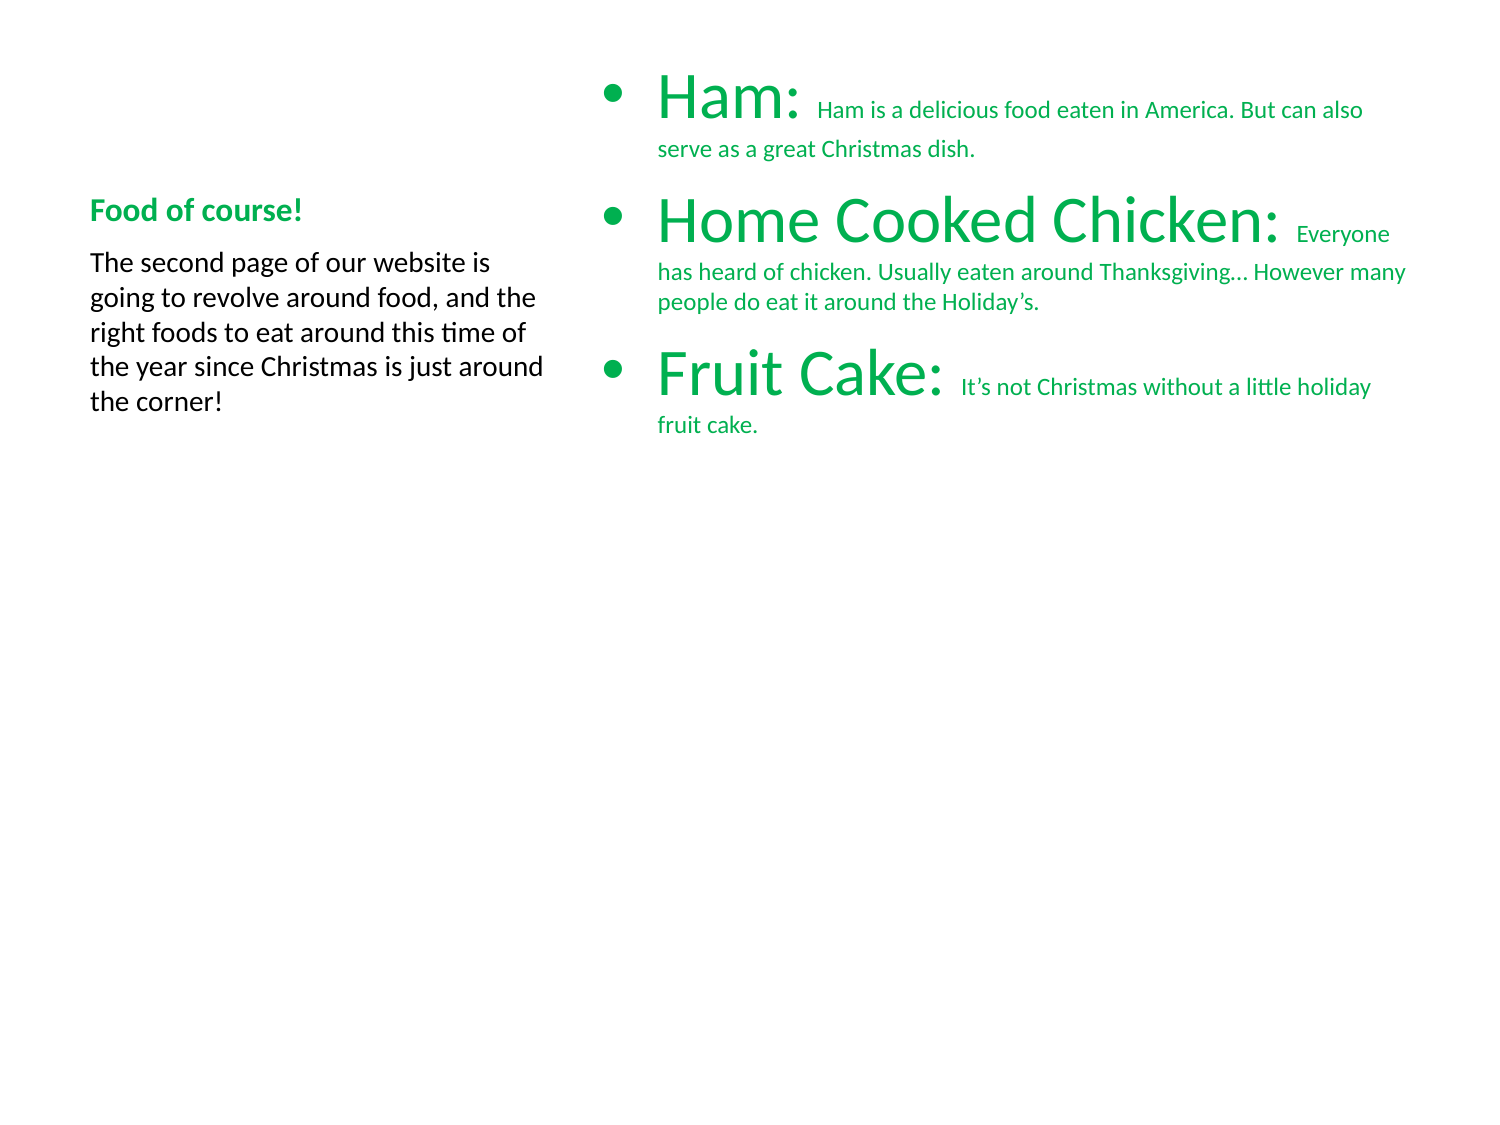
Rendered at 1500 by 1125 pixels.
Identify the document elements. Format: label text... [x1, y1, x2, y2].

list The second page of our website is going to revolve around food, and the right foods to eat around this time of the year since Christmas is just around the corner! [75, 235, 569, 1005]
title Food of course! [75, 44, 569, 235]
list Ham: Ham is a delicious food eaten in America. But can also serve as a great Christmas dish. Home Cooked Chicken: Everyone has heard of chicken. Usually eaten around Thanksgiving… However many people do eat it around the Holiday’s. Fruit Cake: It’s not Christmas without a little holiday fruit cake. [586, 44, 1425, 1005]
